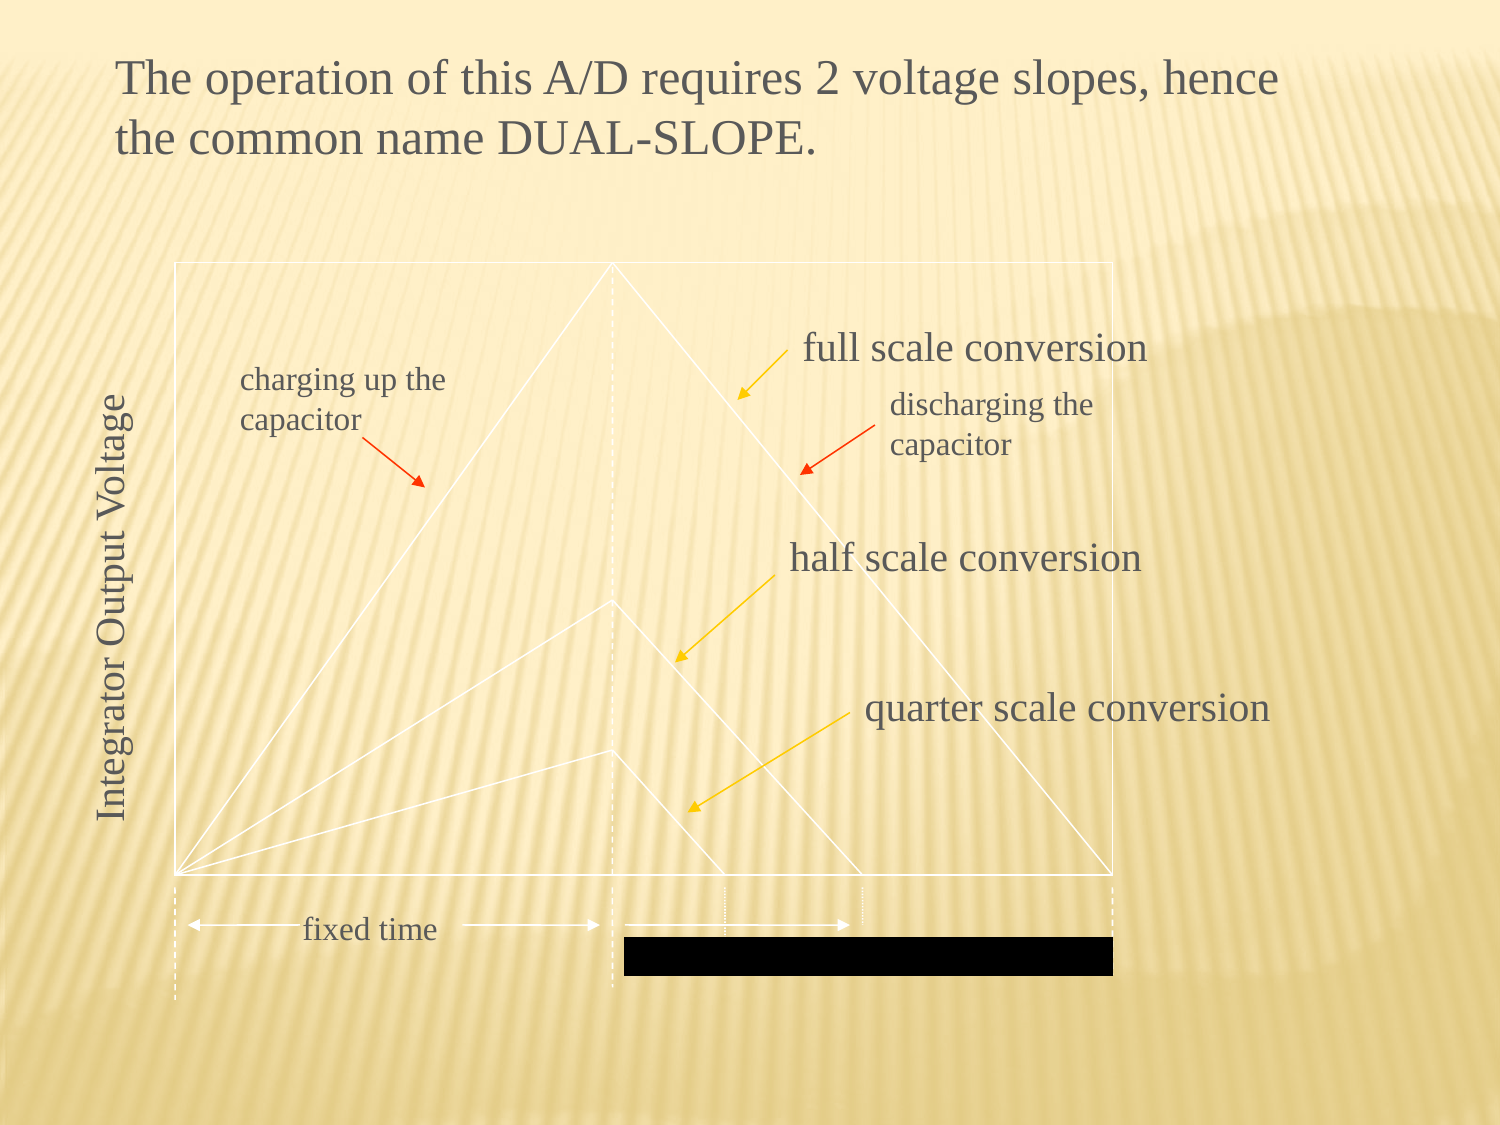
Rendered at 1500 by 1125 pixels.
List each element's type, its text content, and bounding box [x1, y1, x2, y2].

text_box [675, 574, 776, 663]
text_box measured time [737, 932, 1013, 937]
text_box full scale conversion [787, 312, 1300, 378]
text_box [174, 262, 1113, 875]
text_box [187, 918, 301, 932]
text_box [624, 918, 850, 932]
text_box quarter scale conversion [849, 672, 1363, 738]
text_box [687, 712, 851, 813]
text_box Integrator Output Voltage [75, 312, 140, 838]
text_box discharging the capacitor [875, 374, 1125, 470]
text_box [737, 349, 788, 400]
text_box The operation of this A/D requires 2 voltage slopes, hence the common name DUAL-SLOPE. [99, 37, 1350, 173]
text_box [462, 918, 601, 932]
text_box half scale conversion [774, 522, 1288, 588]
text_box [799, 424, 876, 475]
text_box fixed time [287, 899, 488, 955]
text_box [362, 437, 425, 488]
text_box measured time [737, 975, 1013, 987]
text_box [624, 937, 1113, 975]
text_box charging up the capacitor [225, 349, 475, 445]
